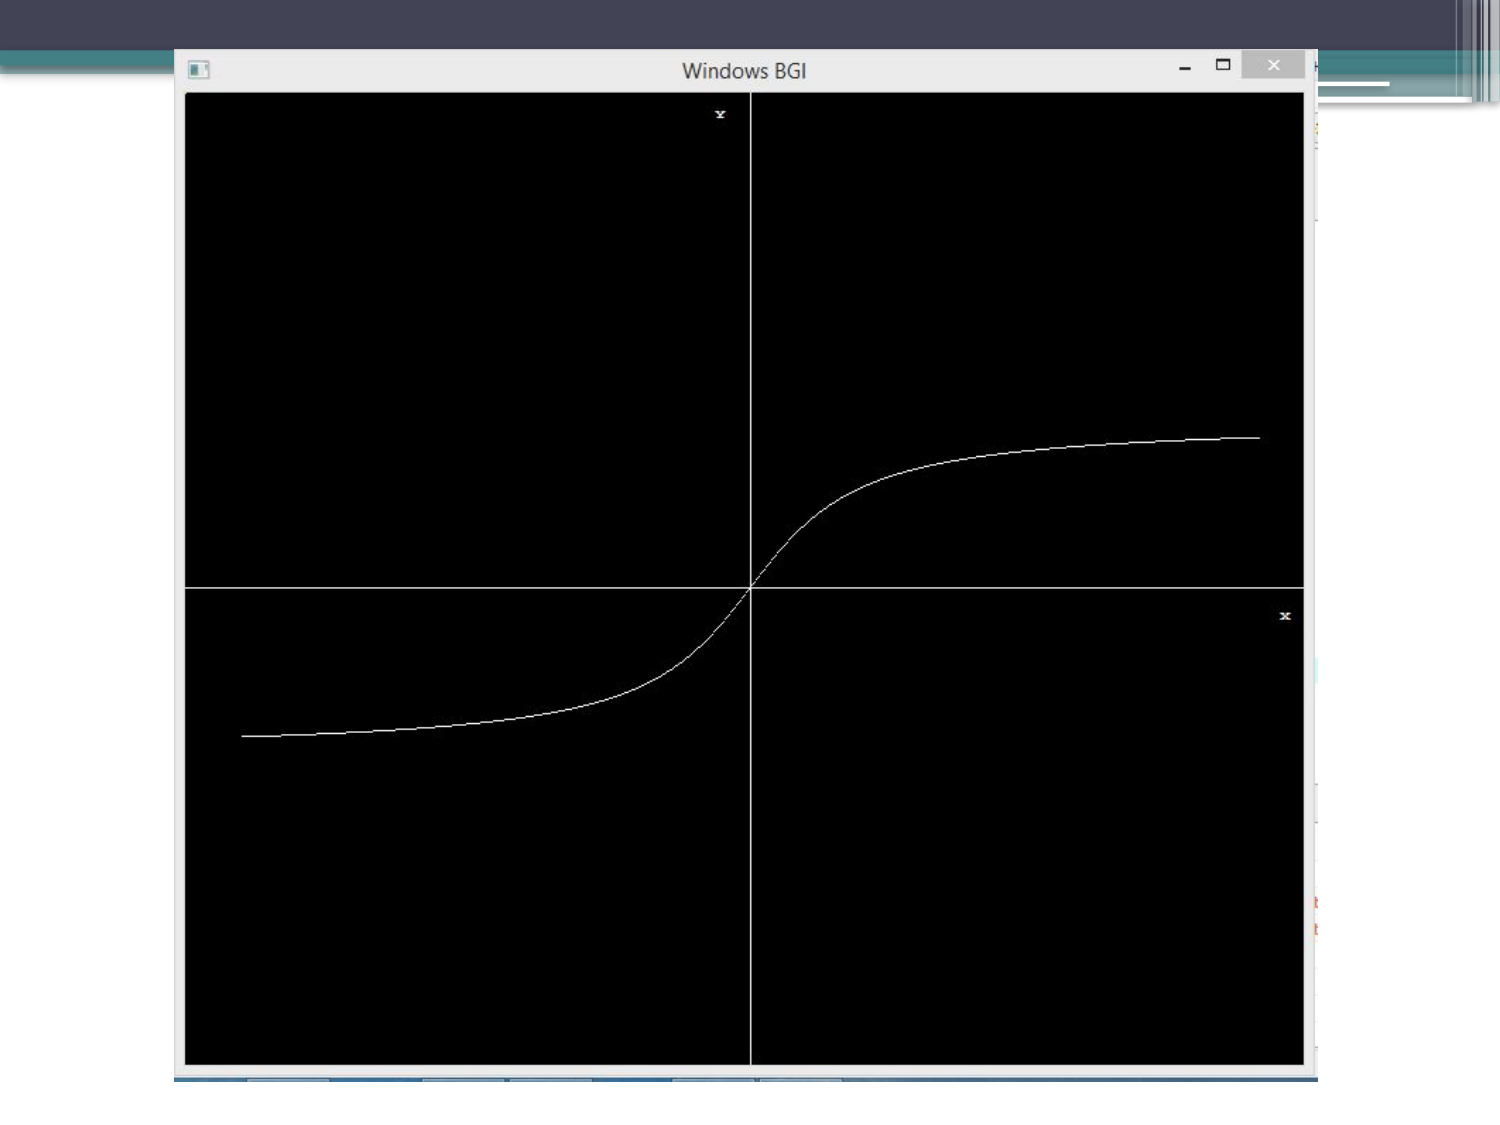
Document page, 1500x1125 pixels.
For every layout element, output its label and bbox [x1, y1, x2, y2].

list [174, 49, 1319, 1082]
